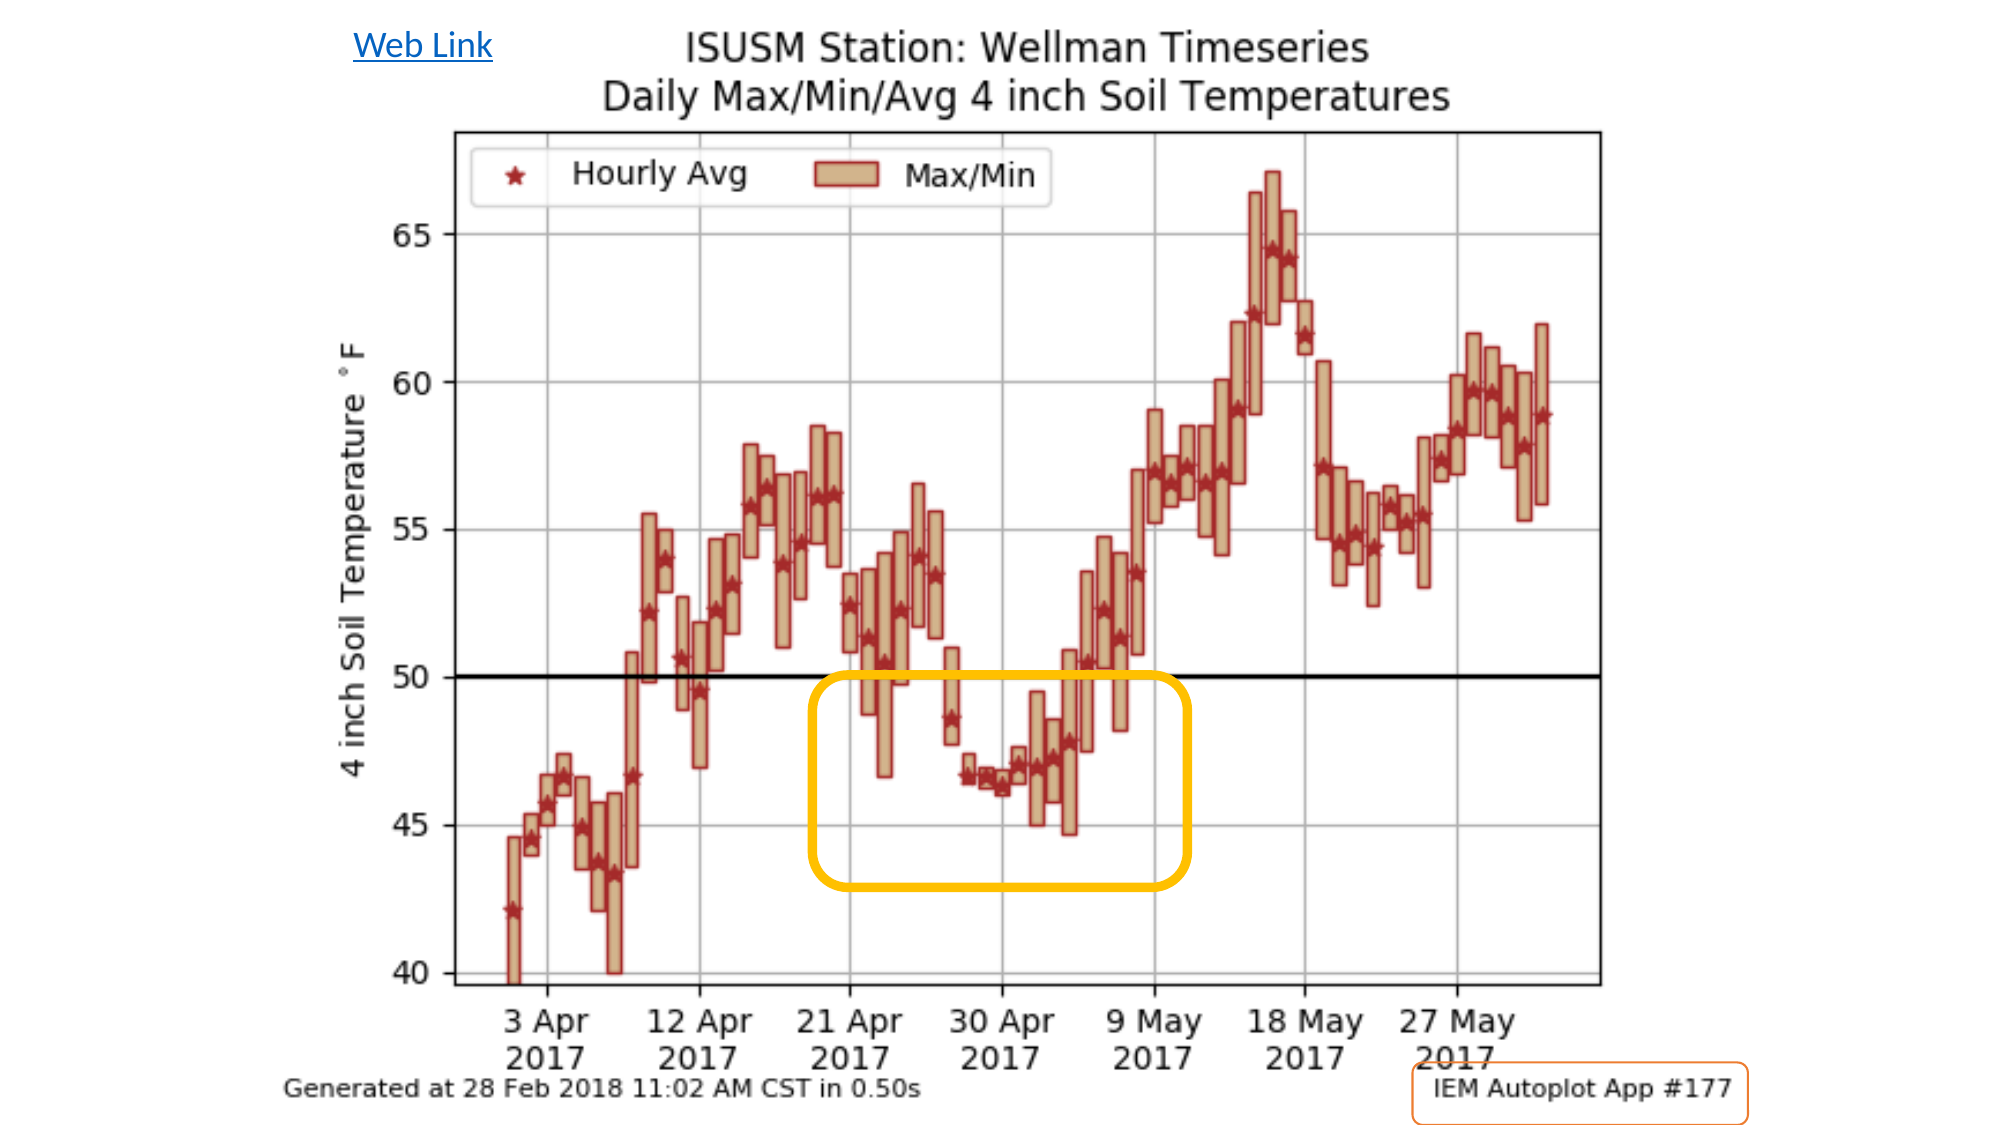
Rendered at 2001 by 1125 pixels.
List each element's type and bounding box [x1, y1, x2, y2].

text_box [1411, 1068, 1750, 1125]
list [270, 0, 1748, 1107]
